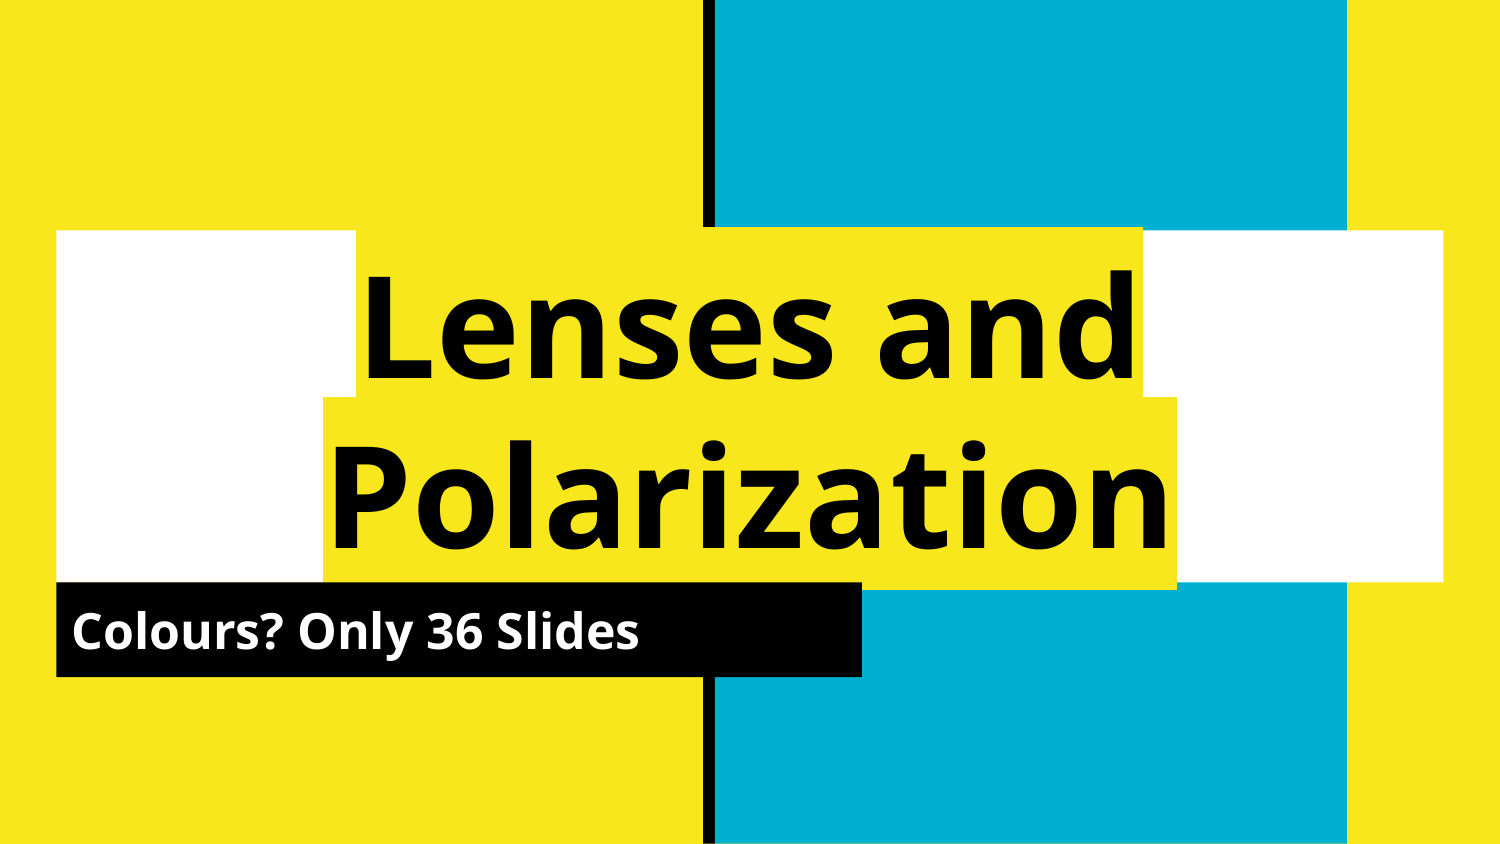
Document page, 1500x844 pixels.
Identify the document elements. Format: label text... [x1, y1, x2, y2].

title Lenses and Polarization [56, 230, 1444, 583]
subtitle Colours? Only 36 Slides [56, 582, 862, 678]
